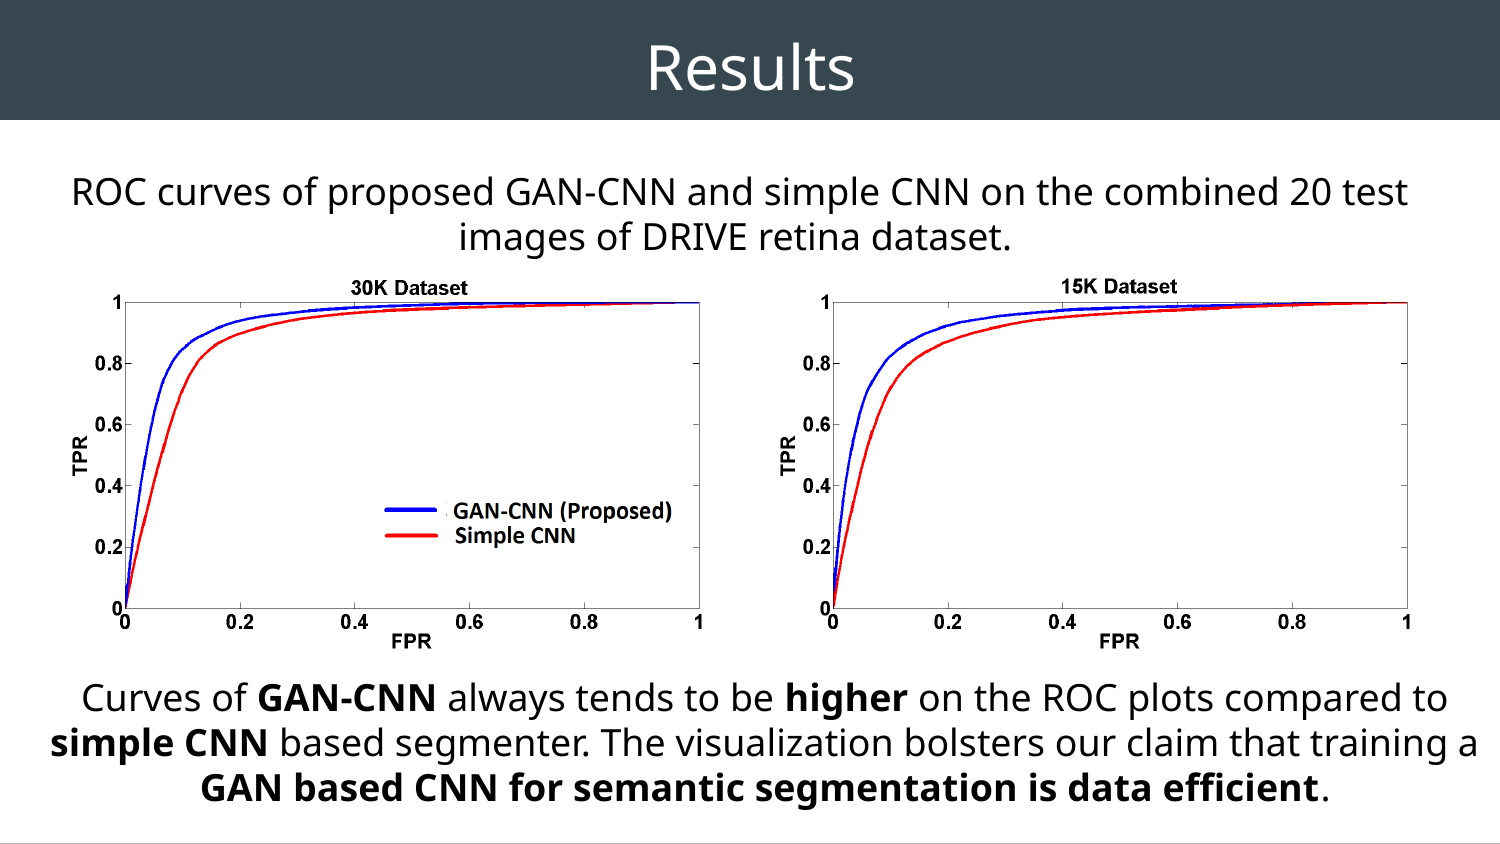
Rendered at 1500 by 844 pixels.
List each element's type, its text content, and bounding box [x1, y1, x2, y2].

picture [777, 272, 1413, 654]
text_box Curves of GAN-CNN always tends to be higher on the ROC plots compared to simple CNN based segmenter. The visualization bolsters our claim that training a GAN based CNN for semantic segmentation is data efficient. [30, 666, 1500, 817]
title Results [52, 13, 1451, 121]
picture [70, 272, 708, 654]
text_box [0, 120, 1500, 844]
text_box ROC curves of proposed GAN-CNN and simple CNN on the combined 20 test images of DRIVE retina dataset. [30, 160, 1451, 266]
